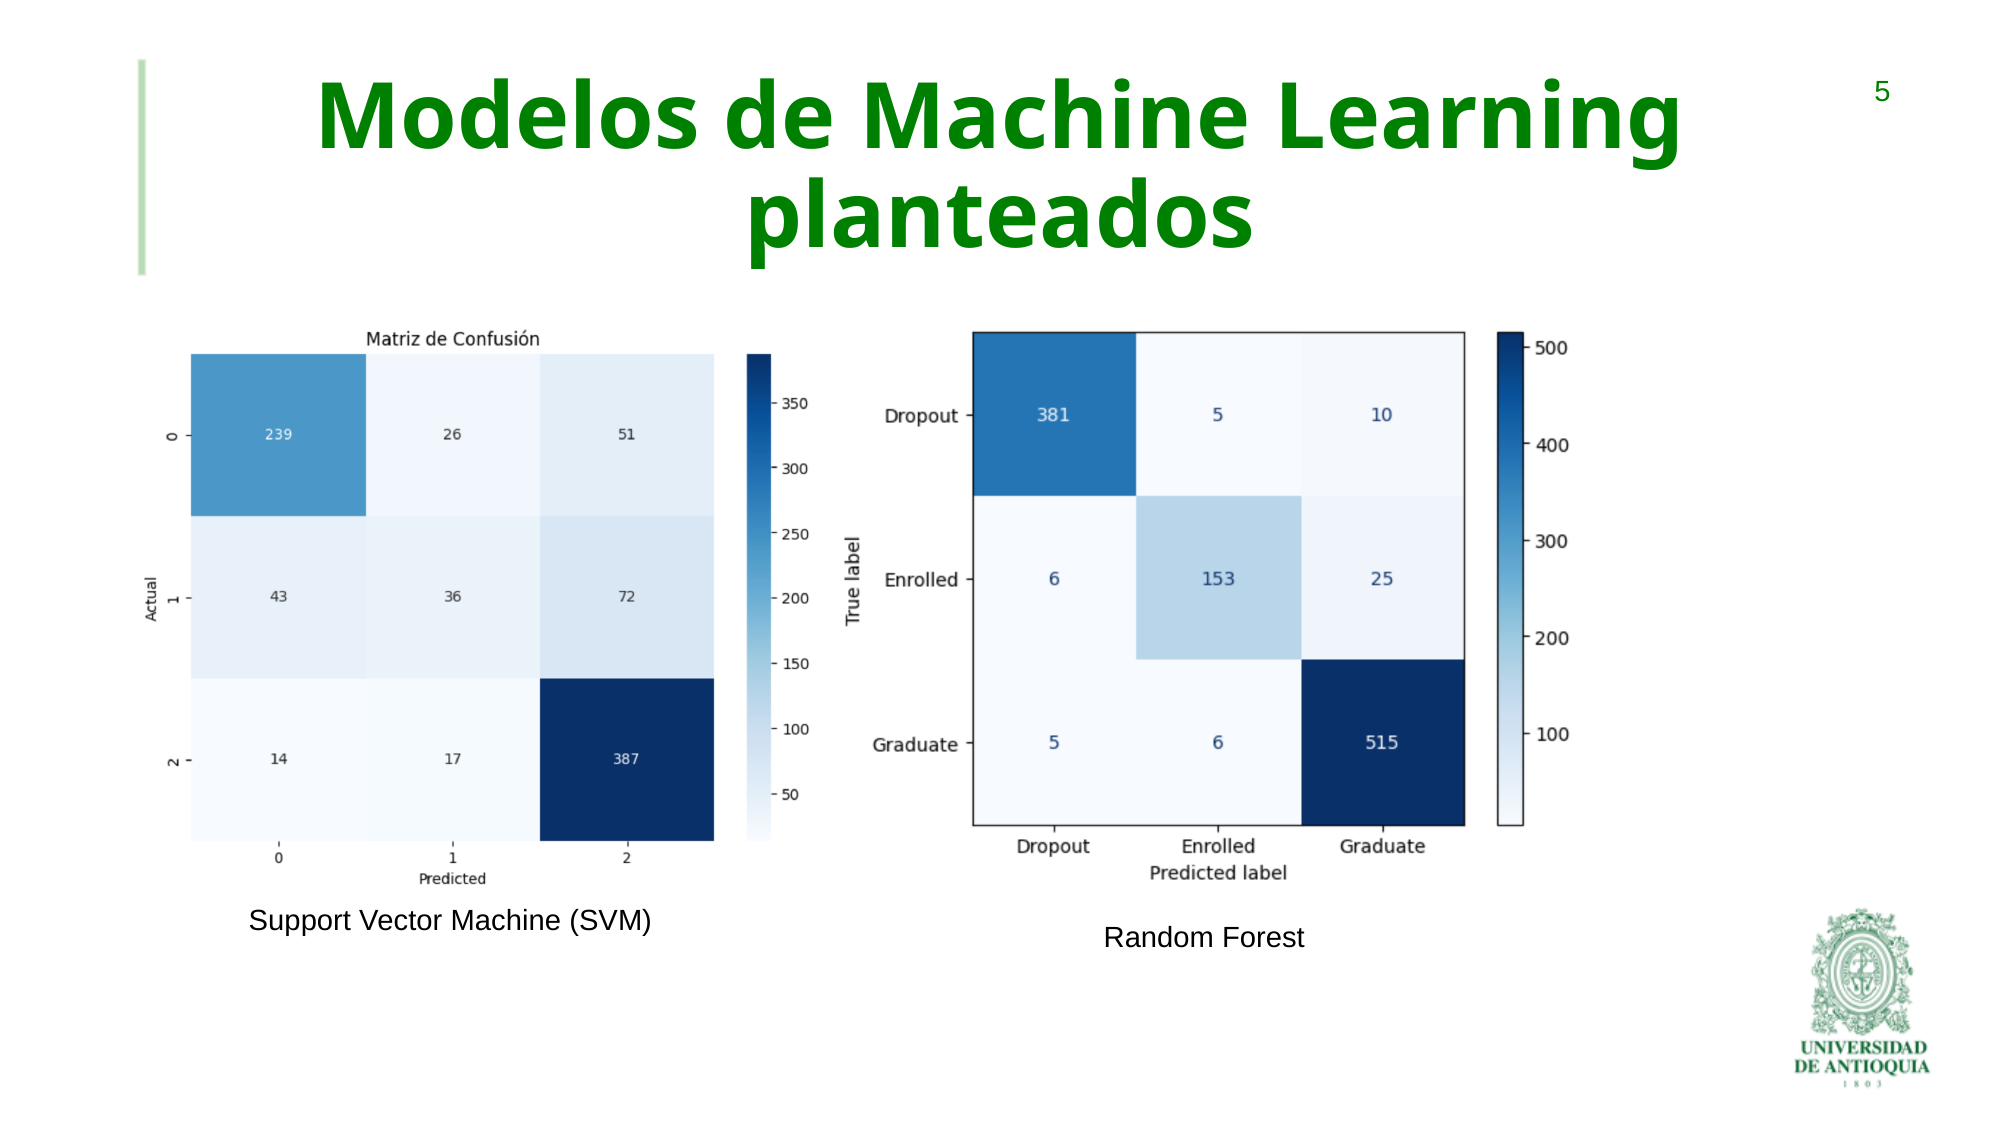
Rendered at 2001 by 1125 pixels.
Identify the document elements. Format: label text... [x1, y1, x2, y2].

text_box Support Vector Machine (SVM) [215, 895, 686, 995]
text_box Random Forest [969, 902, 1440, 1011]
slide_number ‹#› [1846, 59, 1919, 120]
title Modelos de Machine Learning planteados [137, 59, 1863, 277]
picture [0, 0, 2001, 1125]
